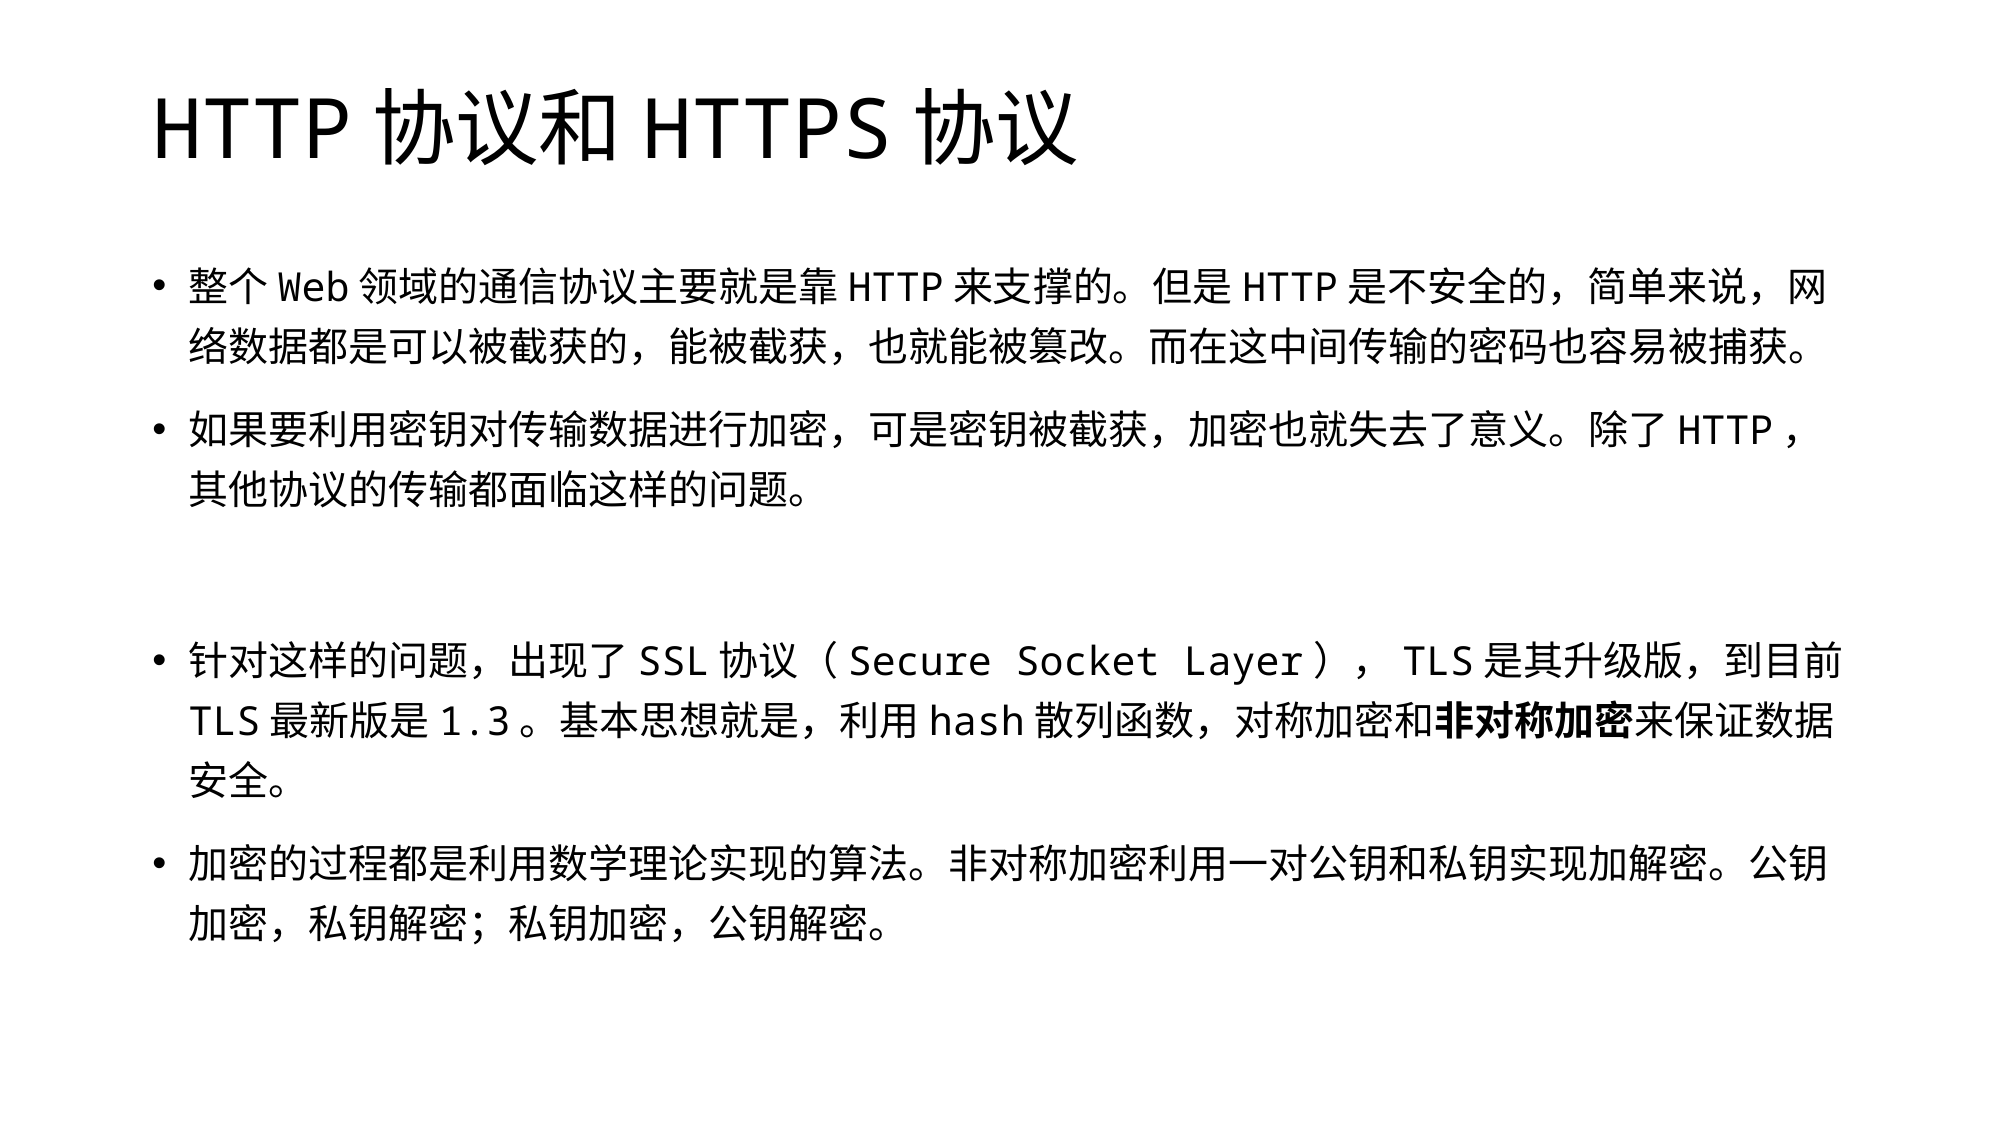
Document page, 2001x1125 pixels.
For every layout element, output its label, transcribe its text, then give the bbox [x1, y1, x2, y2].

title HTTP协议和HTTPS协议 [137, 59, 1863, 204]
list 整个Web领域的通信协议主要就是靠HTTP来支撑的。但是HTTP是不安全的，简单来说，网络数据都是可以被截获的，能被截获，也就能被篡改。而在这中间传输的密码也容易被捕获。 如果要利用密钥对传输数据进行加密，可是密钥被截获，加密也就失去了意义。除了HTTP，其他协议的传输都面临这样的问题。 针对这样的问题，出现了SSL协议（Secure Socket Layer），TLS是其升级版，到目前TLS最新版是1.3。基本思想就是，利用hash散列函数，对称加密和非对称加密来保证数据安全。 加密的过程都是利用数学理论实现的算法。非对称加密利用一对公钥和私钥实现加解密。公钥加密，私钥解密；私钥加密，公钥解密。 [137, 241, 1863, 1014]
